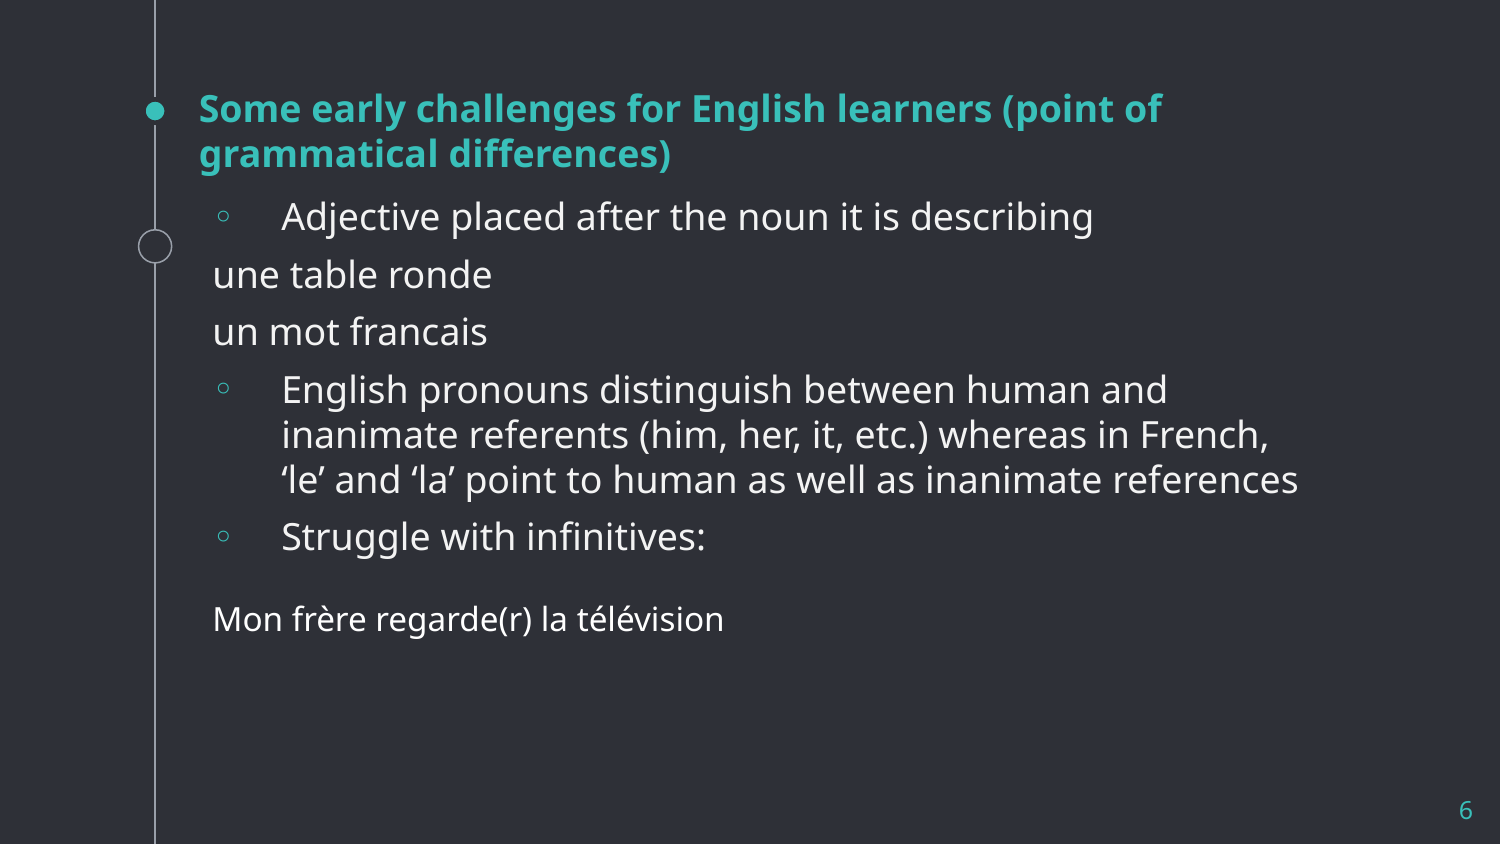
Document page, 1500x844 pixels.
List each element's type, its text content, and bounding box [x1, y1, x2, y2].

list Adjective placed after the noun it is describing une table ronde un mot francais English pronouns distinguish between human and inanimate referents (him, her, it, etc.) whereas in French, ‘le’ and ‘la’ point to human as well as inanimate references Struggle with infinitives: Mon frère regarde(r) la télévision [191, 178, 1317, 790]
slide_number 6 [1398, 779, 1489, 832]
title Some early challenges for English learners (point of grammatical differences) [183, 133, 1309, 191]
